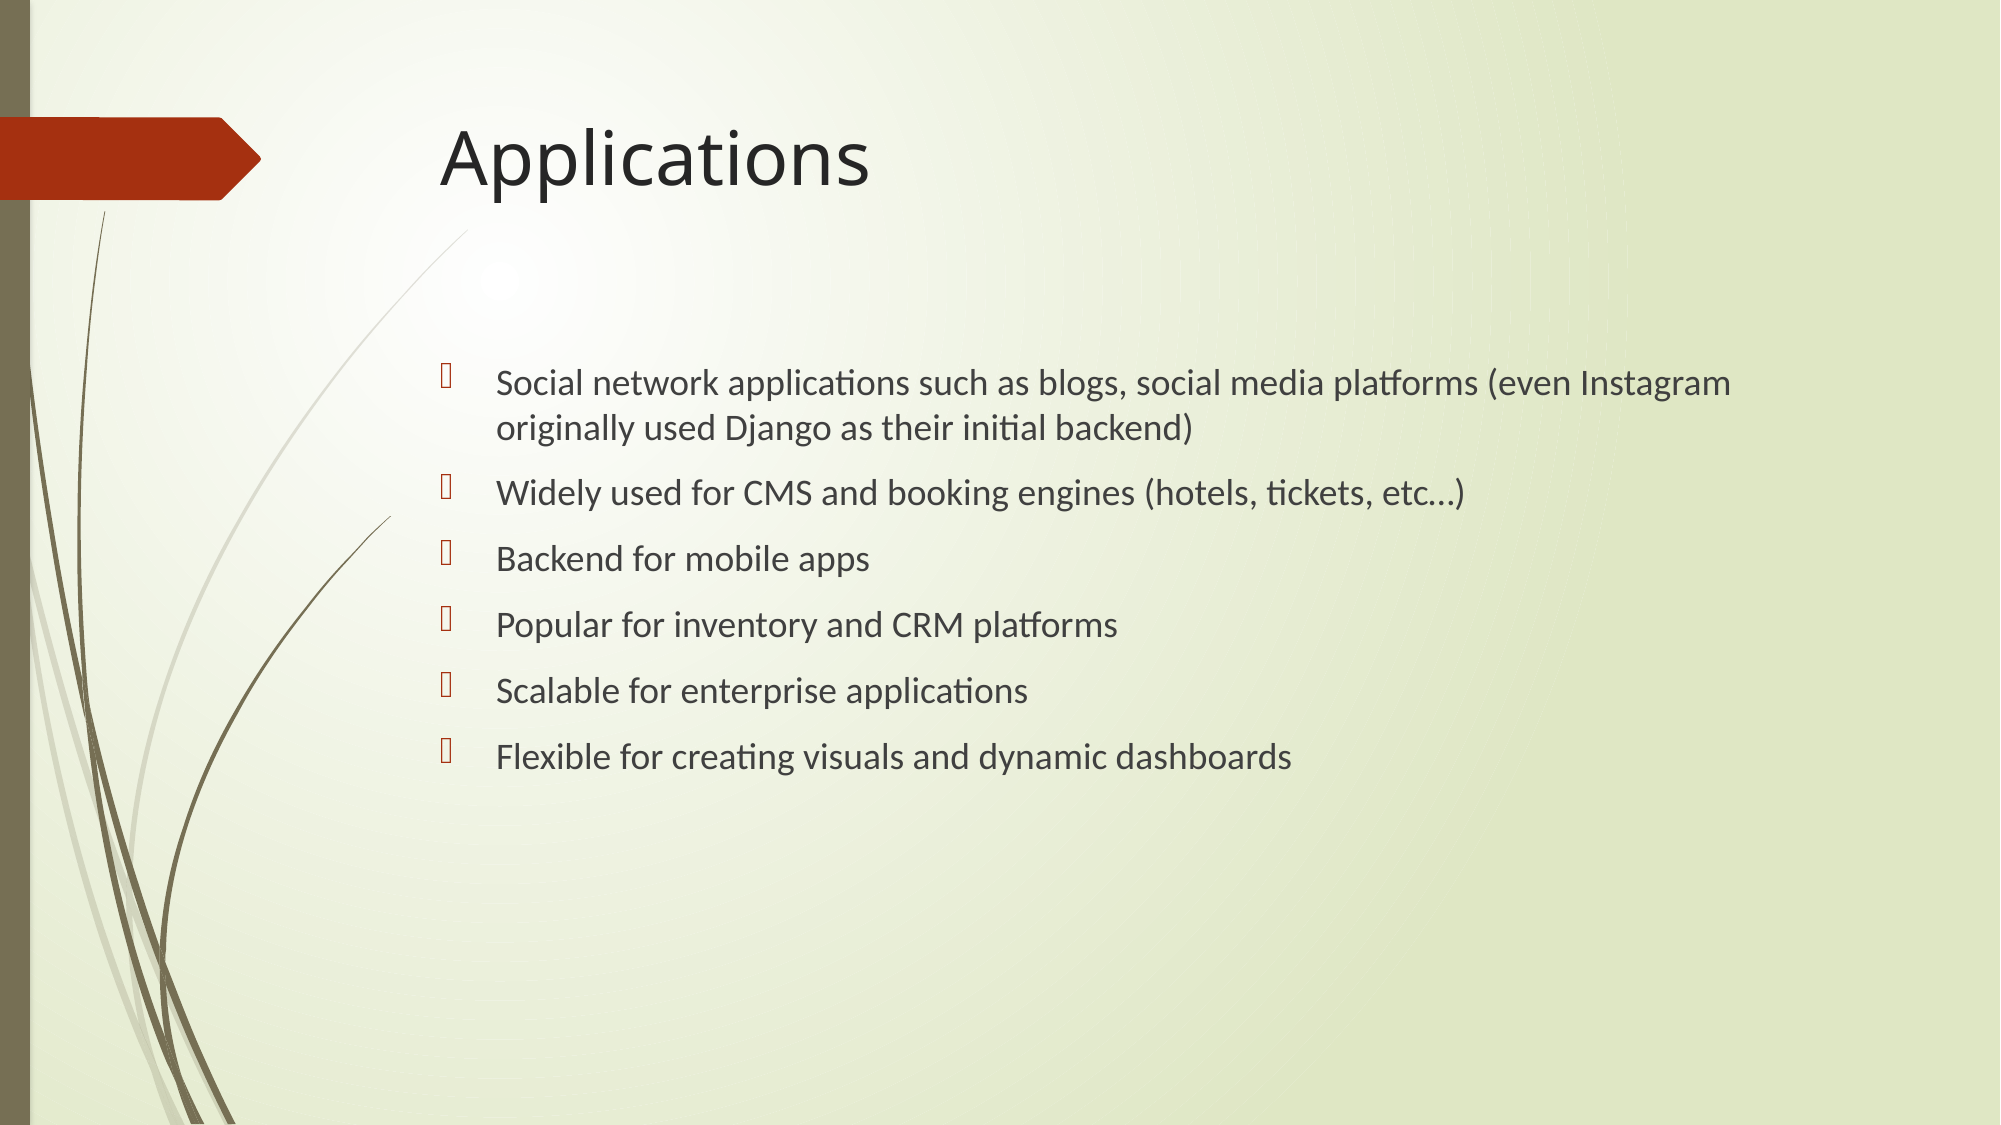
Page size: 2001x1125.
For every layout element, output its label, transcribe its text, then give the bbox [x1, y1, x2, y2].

title Applications [425, 102, 1888, 313]
list Social network applications such as blogs, social media platforms (even Instagram originally used Django as their initial backend) Widely used for CMS and booking engines (hotels, tickets, etc…) Backend for mobile apps Popular for inventory and CRM platforms Scalable for enterprise applications Flexible for creating visuals and dynamic dashboards [424, 350, 1888, 970]
